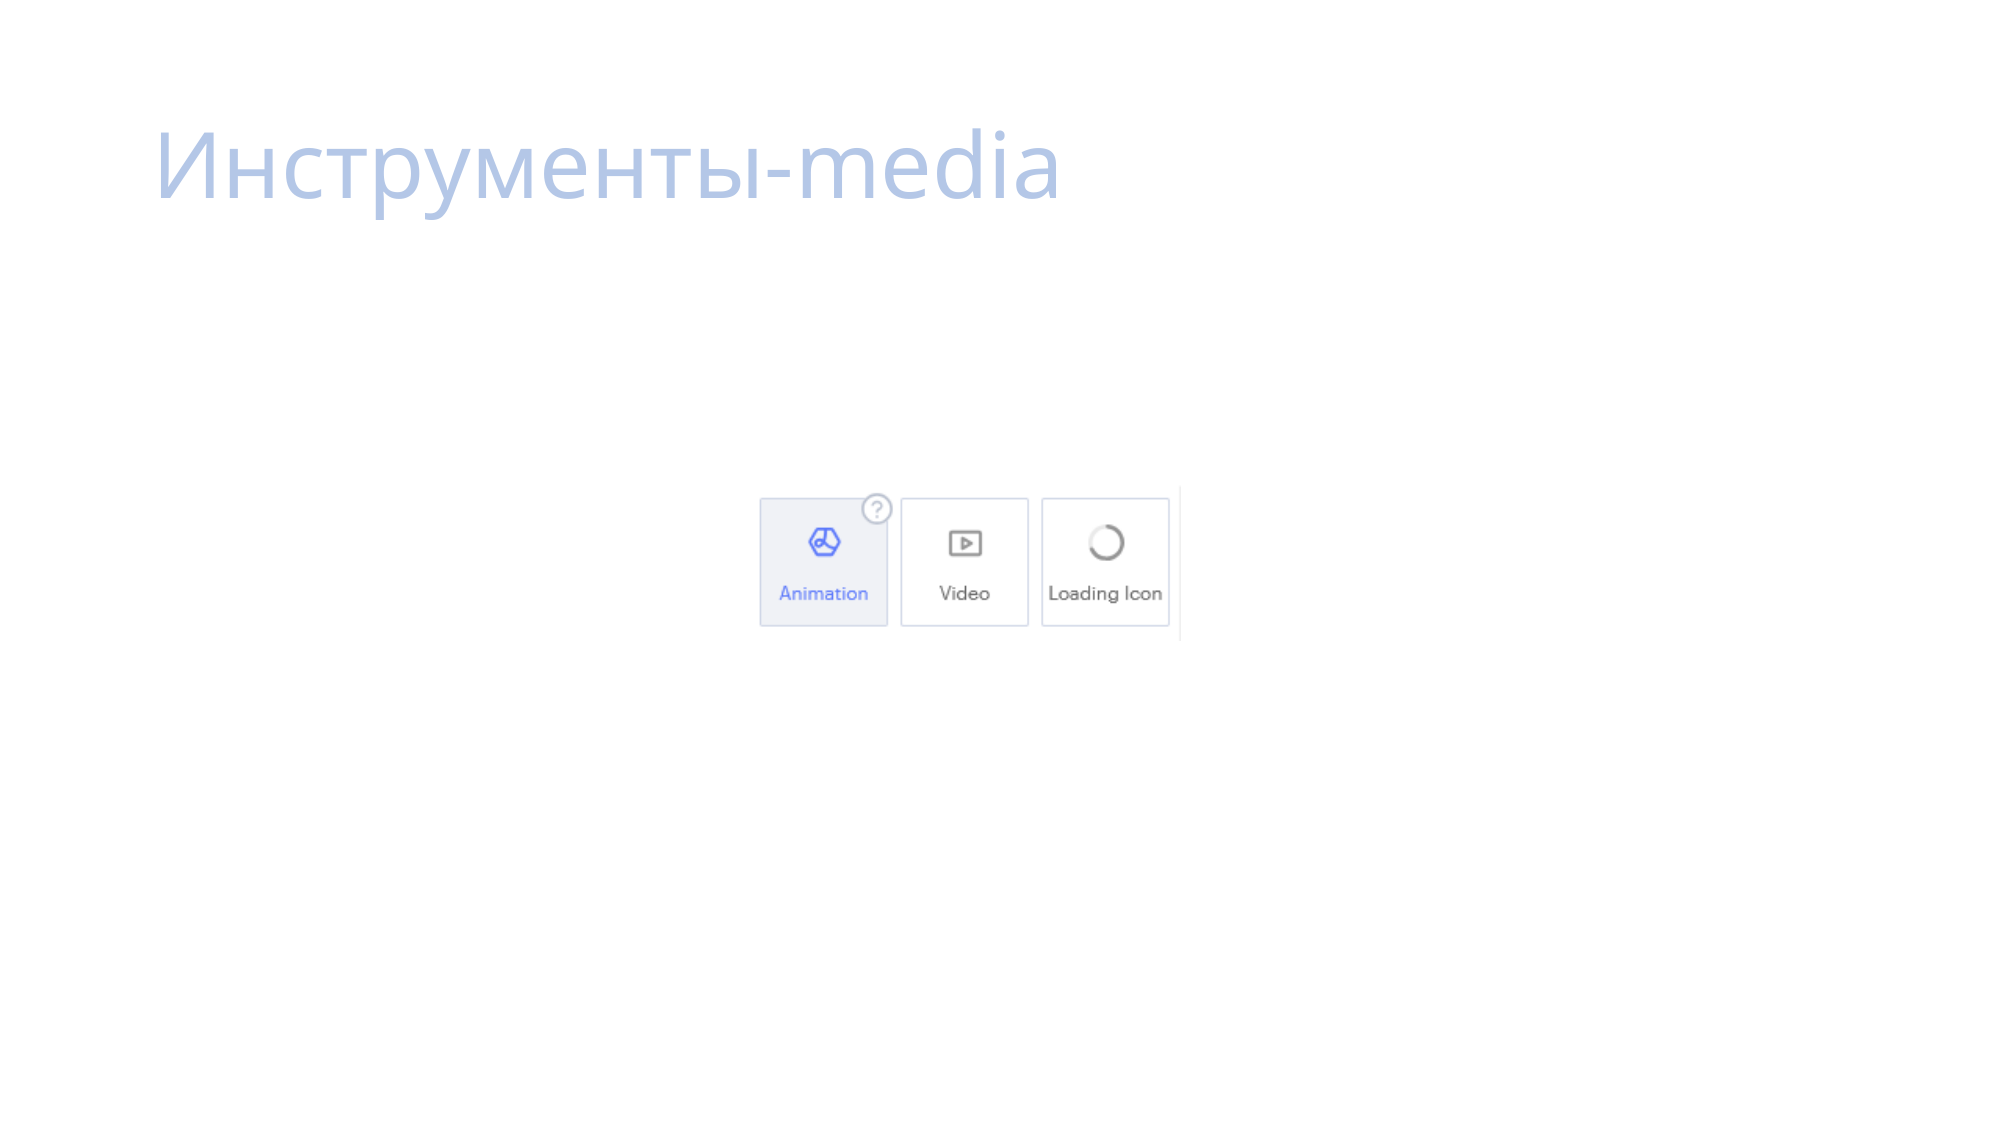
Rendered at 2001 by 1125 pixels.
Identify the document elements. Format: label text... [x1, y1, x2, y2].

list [749, 484, 1181, 641]
title Инструменты-media [137, 59, 1863, 278]
